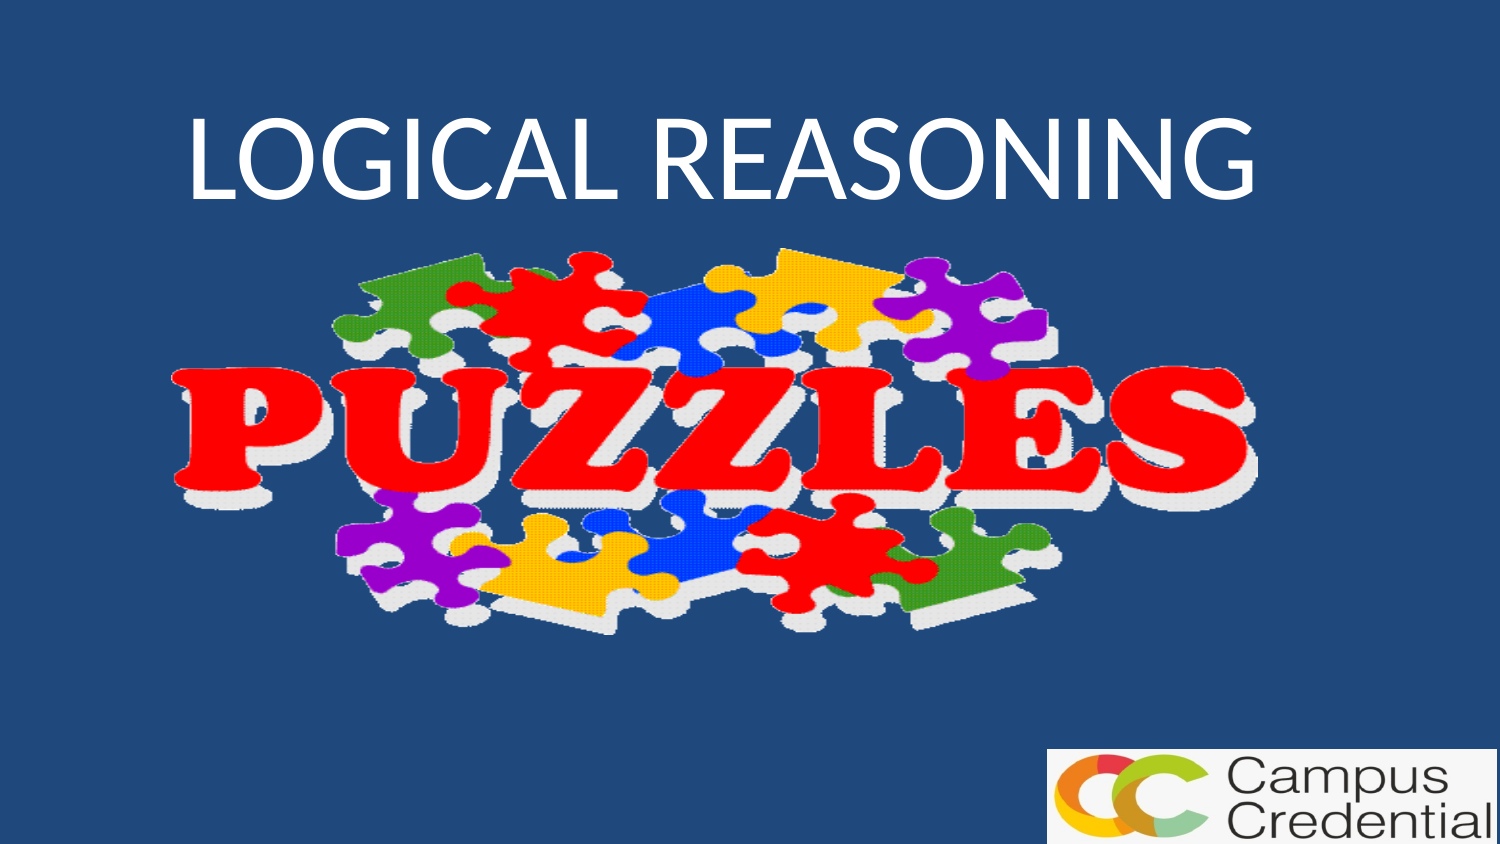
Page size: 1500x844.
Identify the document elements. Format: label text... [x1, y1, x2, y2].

picture [170, 248, 1259, 635]
picture [1046, 749, 1498, 844]
text_box LOGICAL REASONING [171, 67, 1317, 233]
